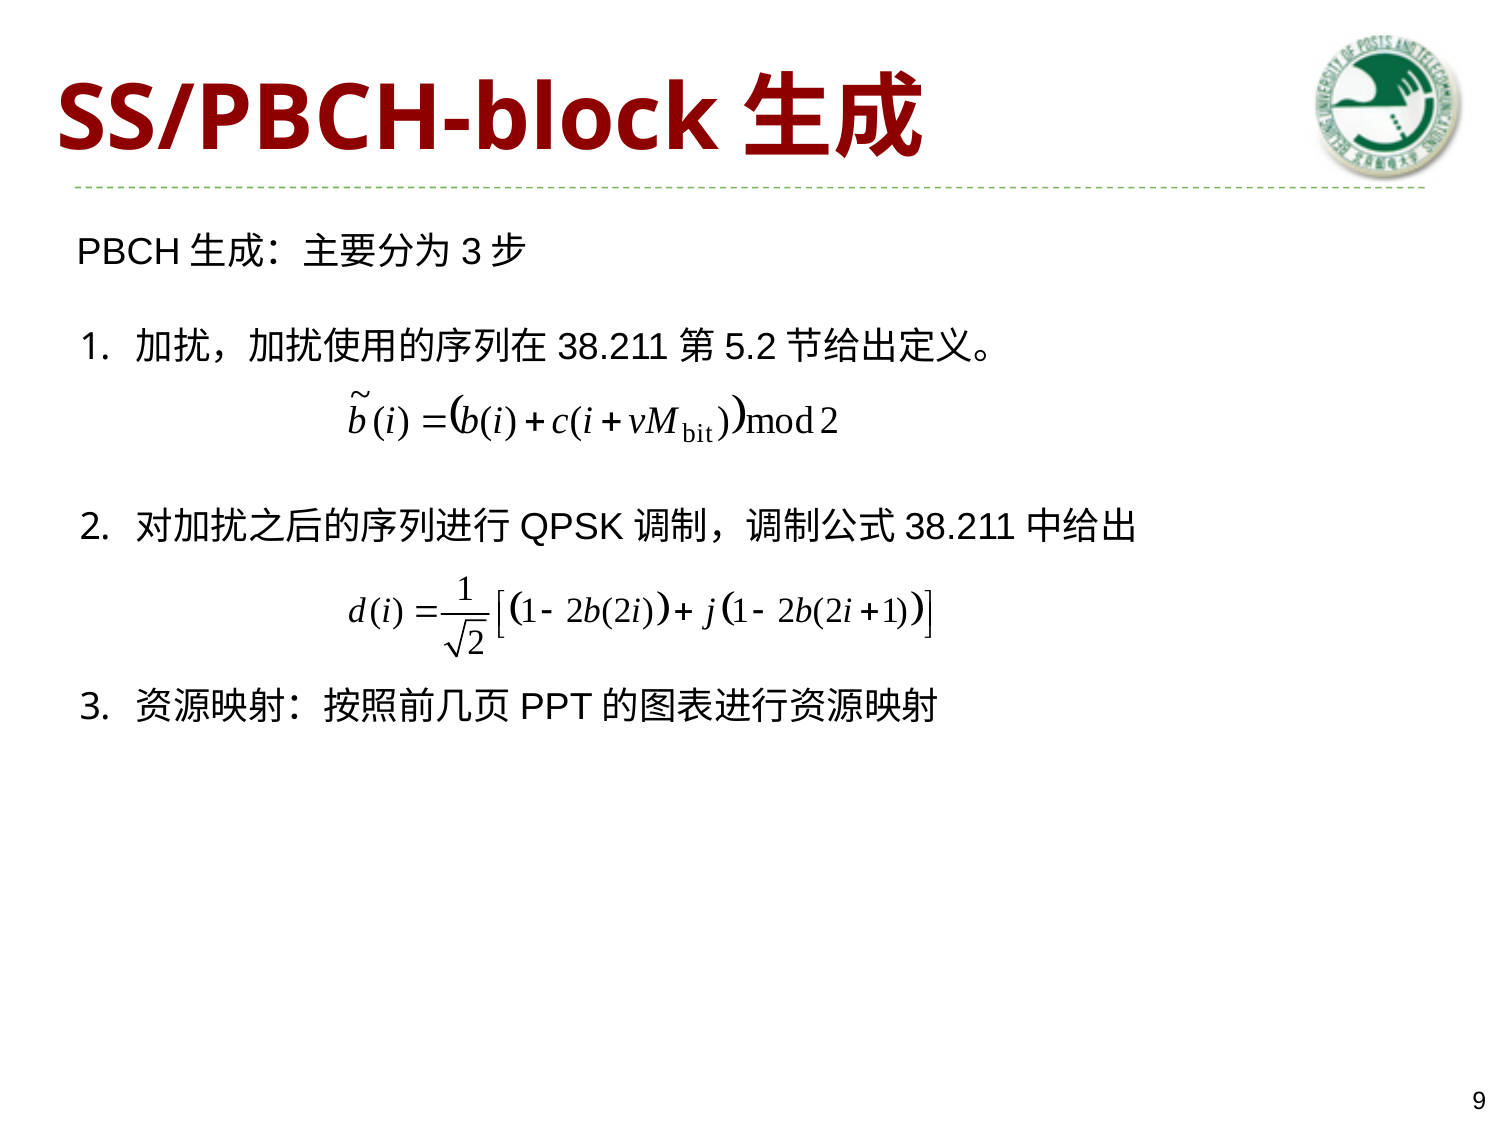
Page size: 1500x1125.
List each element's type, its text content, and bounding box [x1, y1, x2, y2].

title SS/PBCH-block生成 [41, 24, 1278, 176]
slide_number 9 [1151, 1069, 1500, 1125]
text_box PBCH生成：主要分为3步 [61, 220, 854, 280]
picture [1308, 30, 1471, 185]
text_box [341, 562, 945, 666]
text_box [341, 386, 849, 453]
